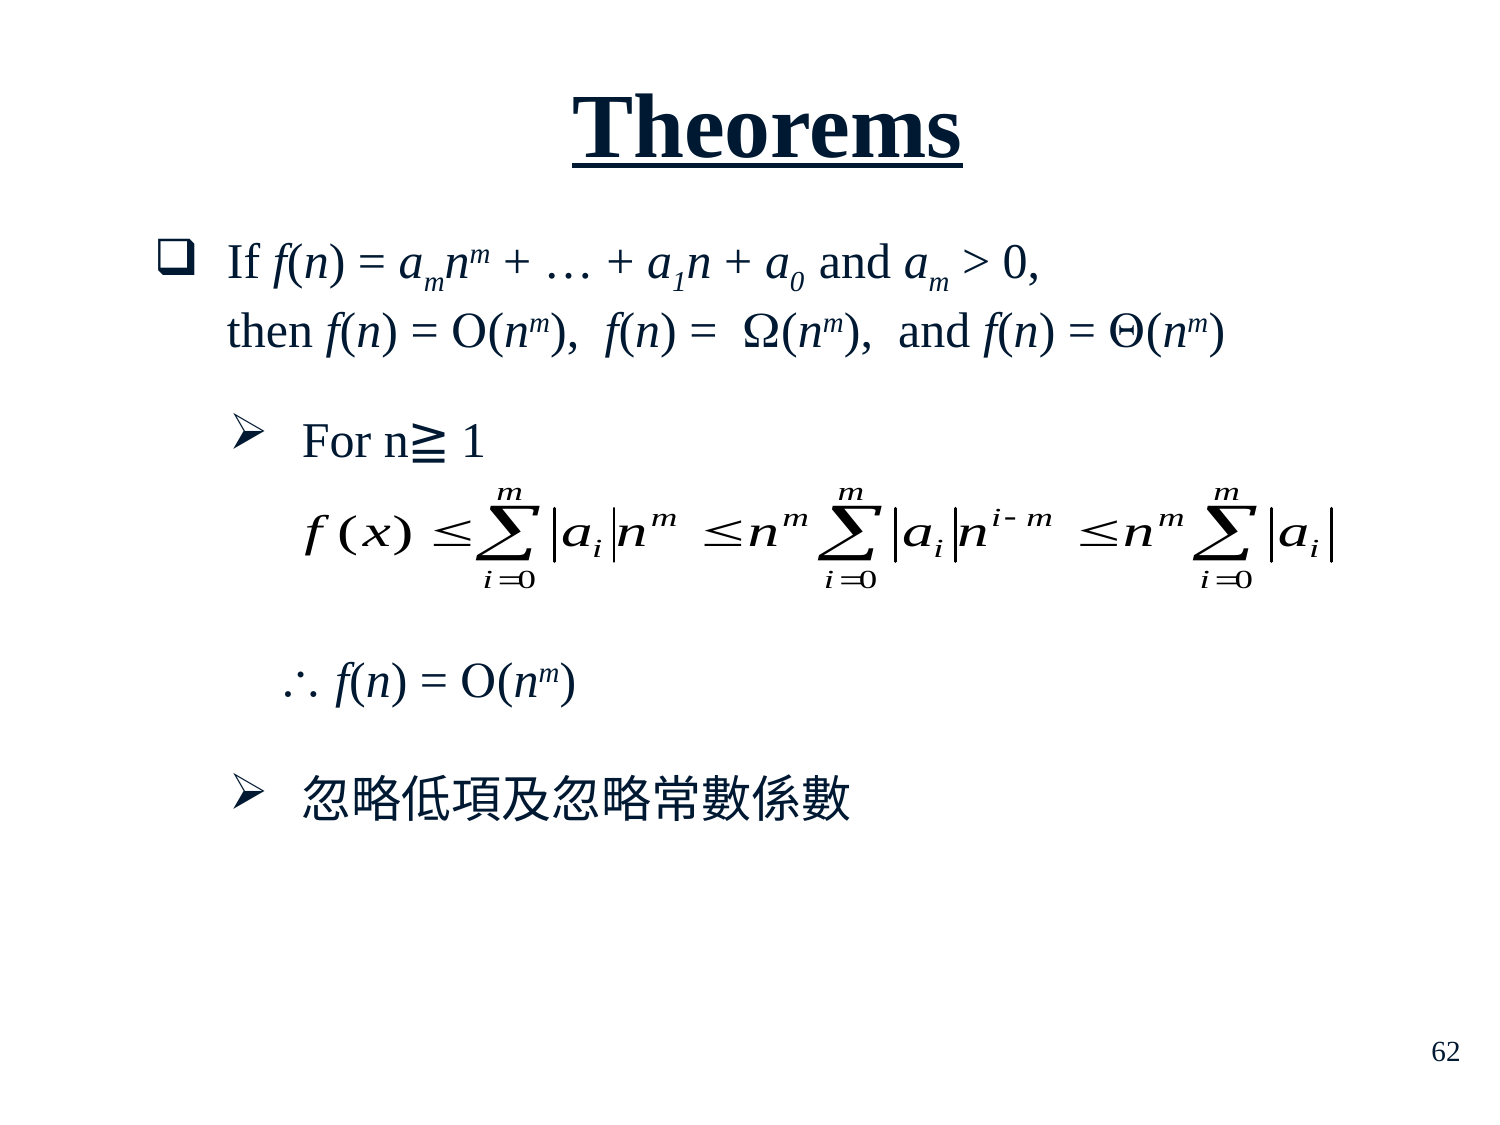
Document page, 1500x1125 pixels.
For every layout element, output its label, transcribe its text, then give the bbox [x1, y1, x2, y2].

text_box If f(n) = amnm + … + a1n + a0 and am > 0, then f(n) = (nm), f(n) = (nm), and f(n) = (nm) For n≧ 1  f(n) = (nm) 忽略低項及忽略常數係數 [139, 221, 1415, 835]
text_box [282, 471, 1348, 599]
title Theorems [129, 68, 1406, 184]
slide_number 62 [1163, 1024, 1477, 1101]
